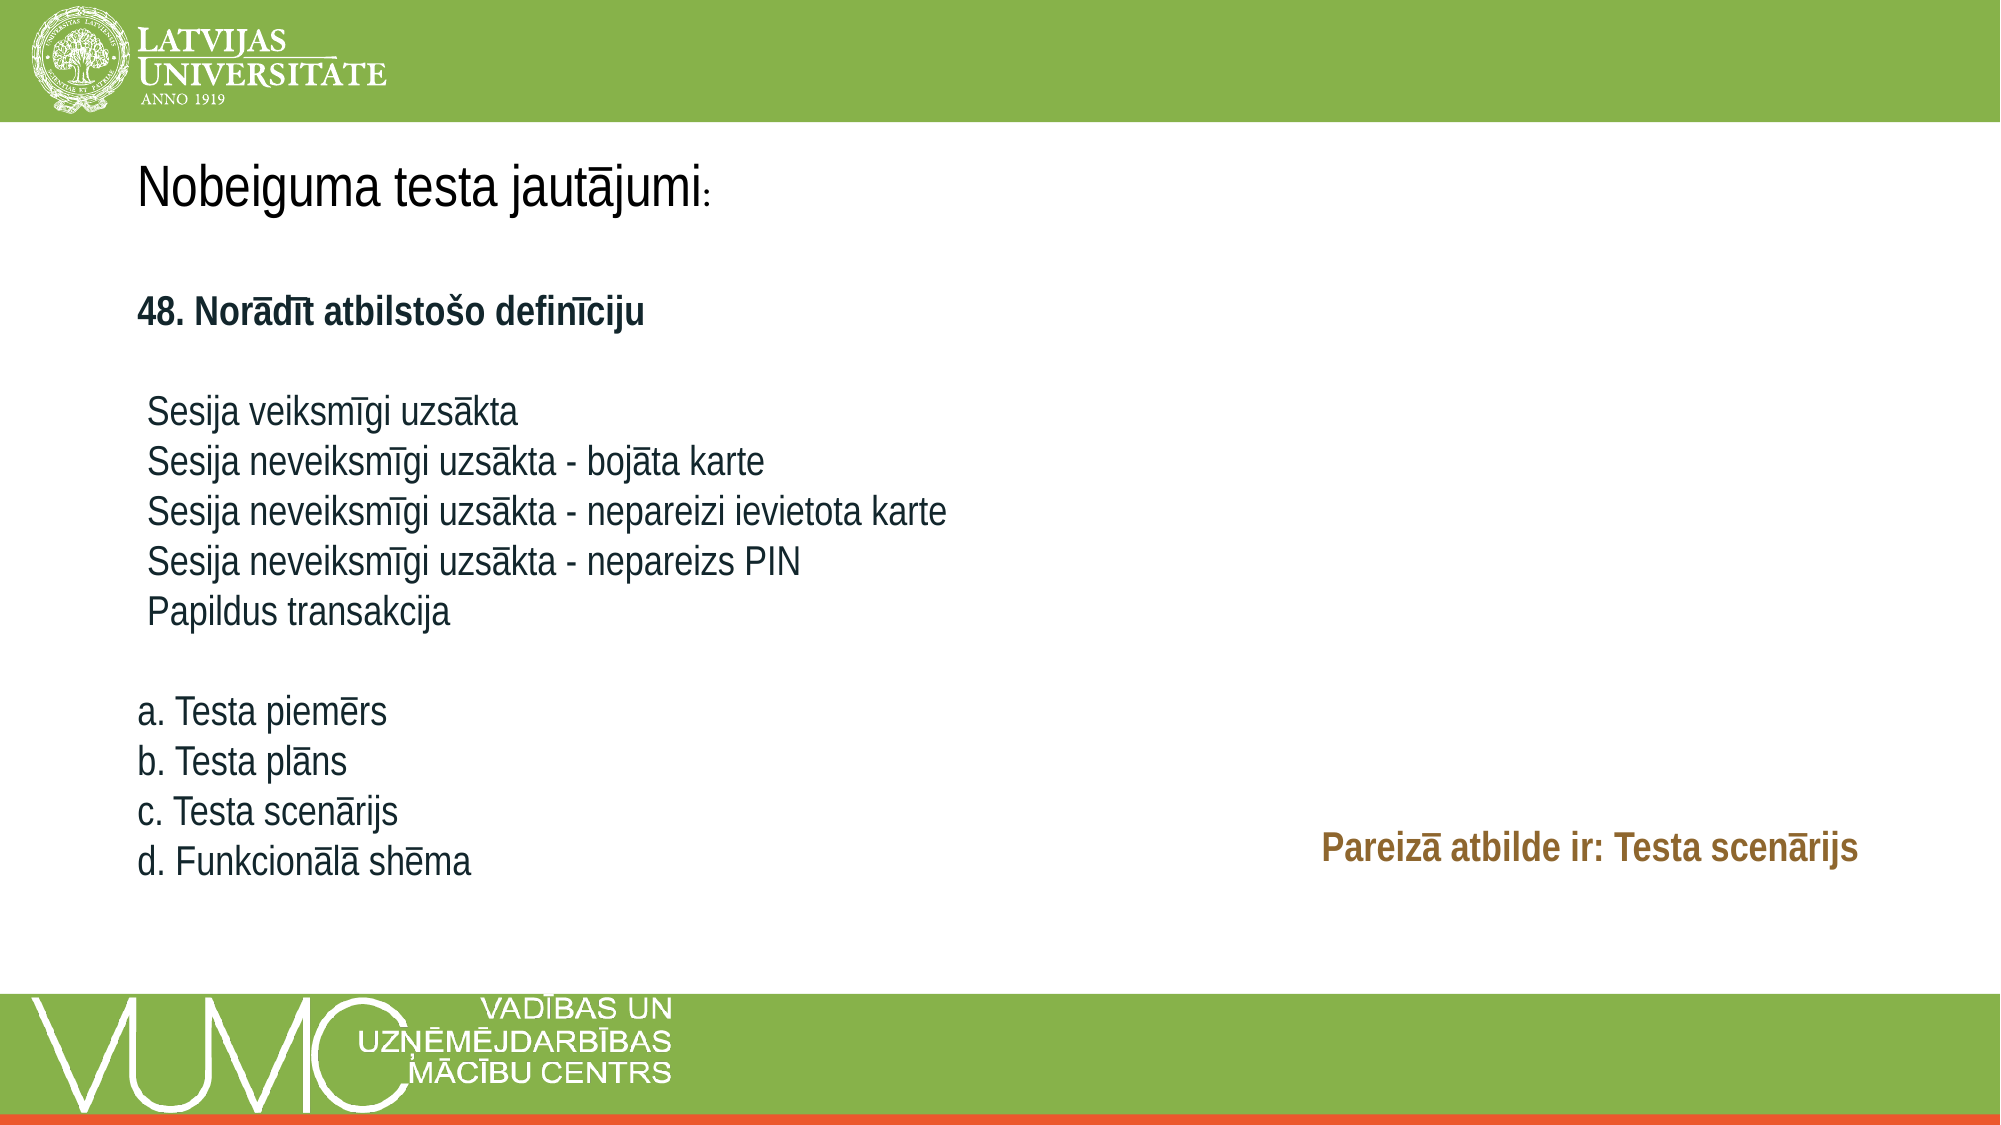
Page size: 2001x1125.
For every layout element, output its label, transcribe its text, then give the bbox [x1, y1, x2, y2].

text_box 48. Norādīt atbilstošo definīciju Sesija veiksmīgi uzsākta Sesija neveiksmīgi uzsākta - bojāta karte Sesija neveiksmīgi uzsākta - nepareizi ievietota karte Sesija neveiksmīgi uzsākta - nepareizs PIN Papildus transakcija a. Testa piemērs b. Testa plāns c. Testa scenārijs d. Funkcionālā shēma [122, 276, 1123, 892]
picture [31, 993, 671, 1113]
text_box Pareizā atbilde ir: Testa scenārijs [1306, 812, 1875, 878]
text_box Nobeiguma testa jautājumi: [122, 140, 758, 226]
